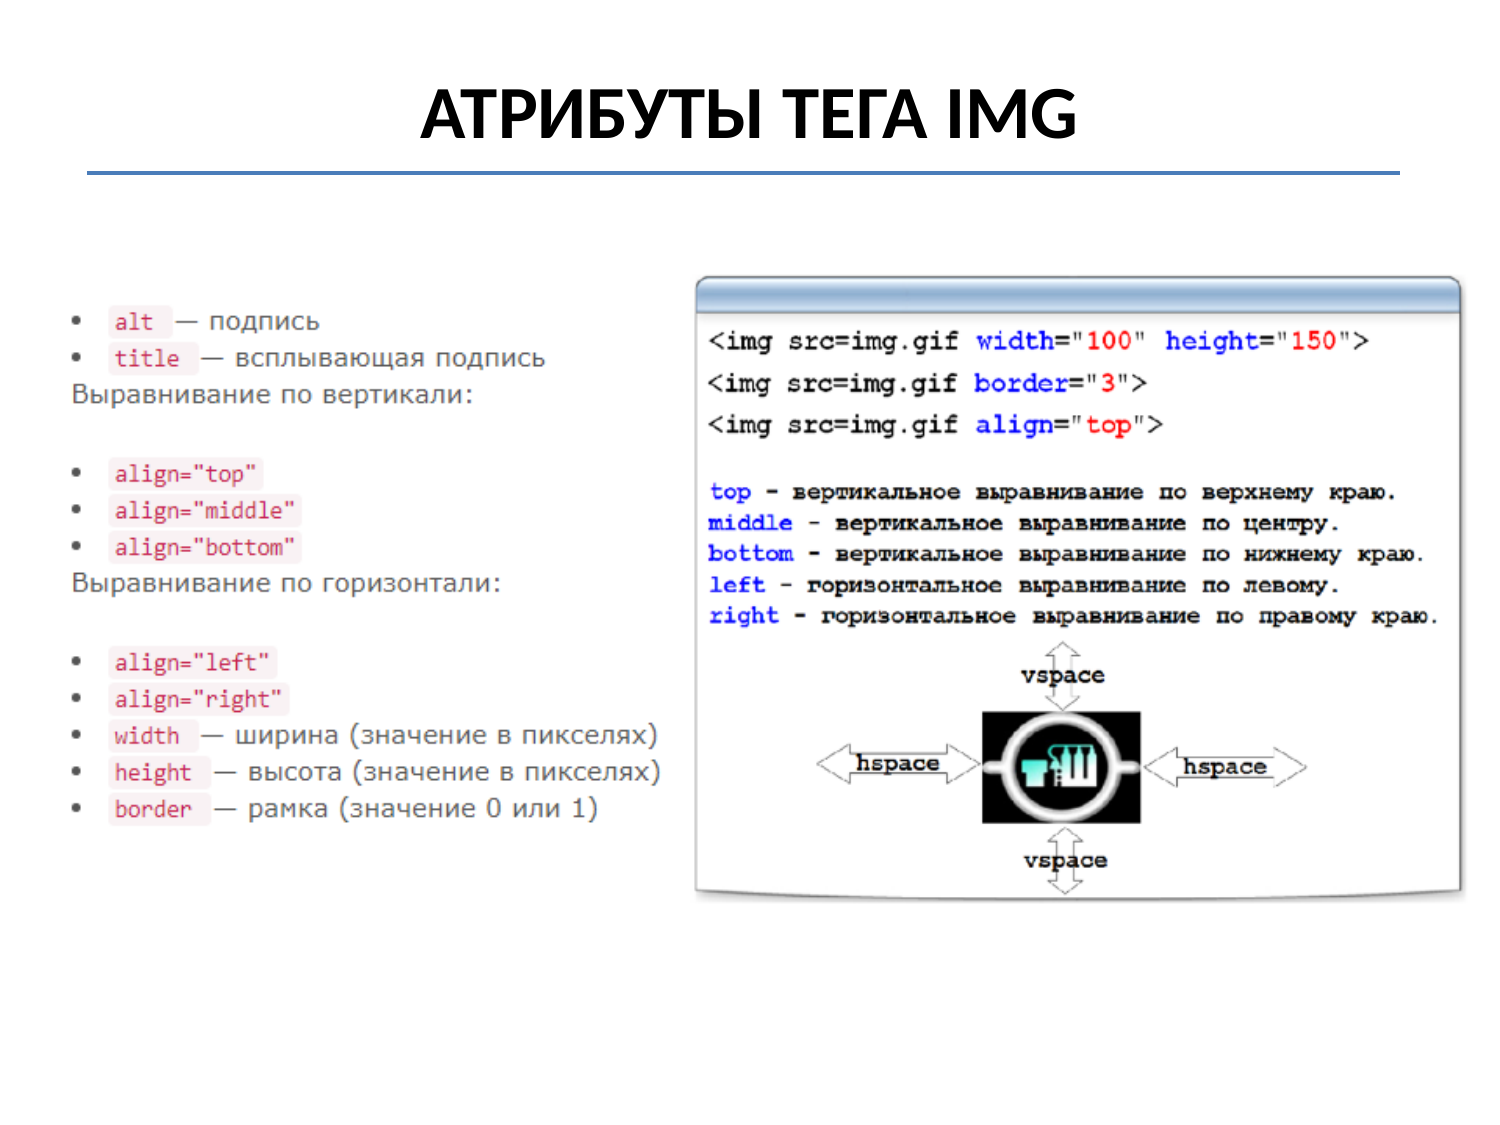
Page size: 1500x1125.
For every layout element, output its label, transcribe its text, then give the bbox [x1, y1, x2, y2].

picture [52, 290, 670, 835]
picture [690, 266, 1470, 907]
title АТРИБУТЫ ТЕГА IMG [75, 45, 1425, 173]
